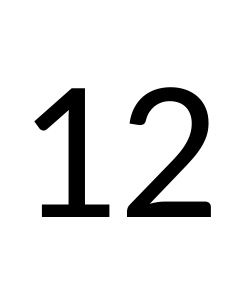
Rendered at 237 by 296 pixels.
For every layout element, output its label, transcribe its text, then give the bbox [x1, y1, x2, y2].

text_box 12 [2, 9, 235, 265]
